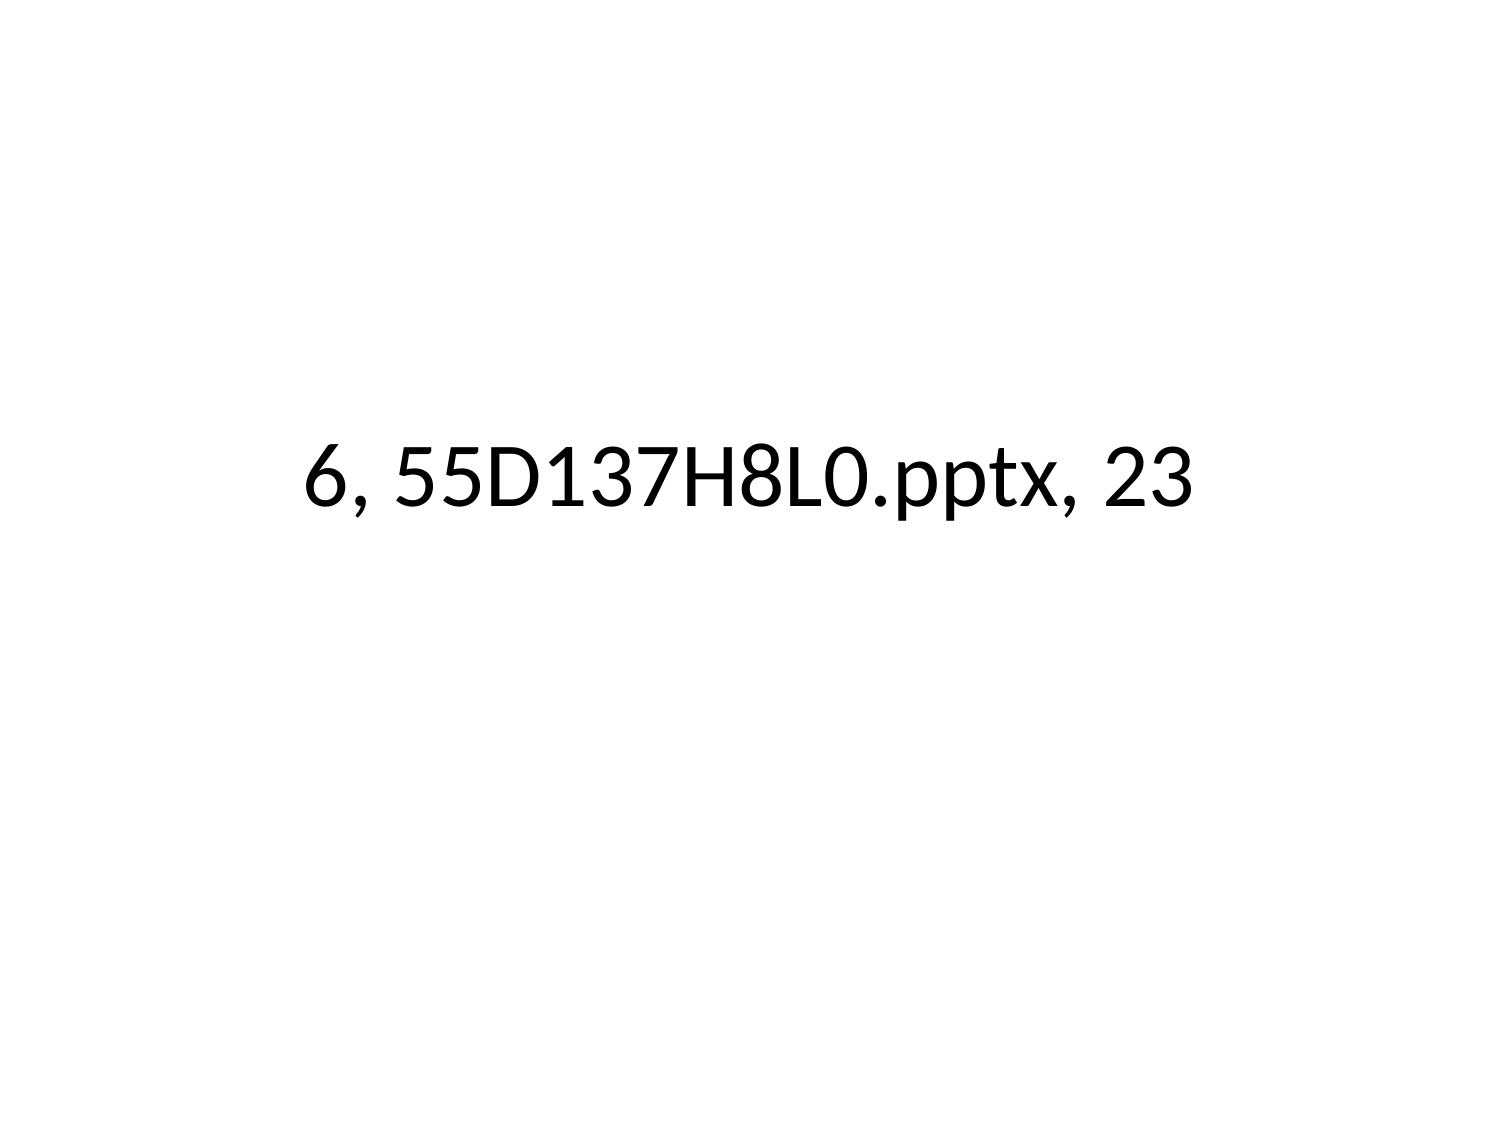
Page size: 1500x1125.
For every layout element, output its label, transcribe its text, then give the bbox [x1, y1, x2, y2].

title 6, 55D137H8L0.pptx, 23 [112, 349, 1388, 591]
